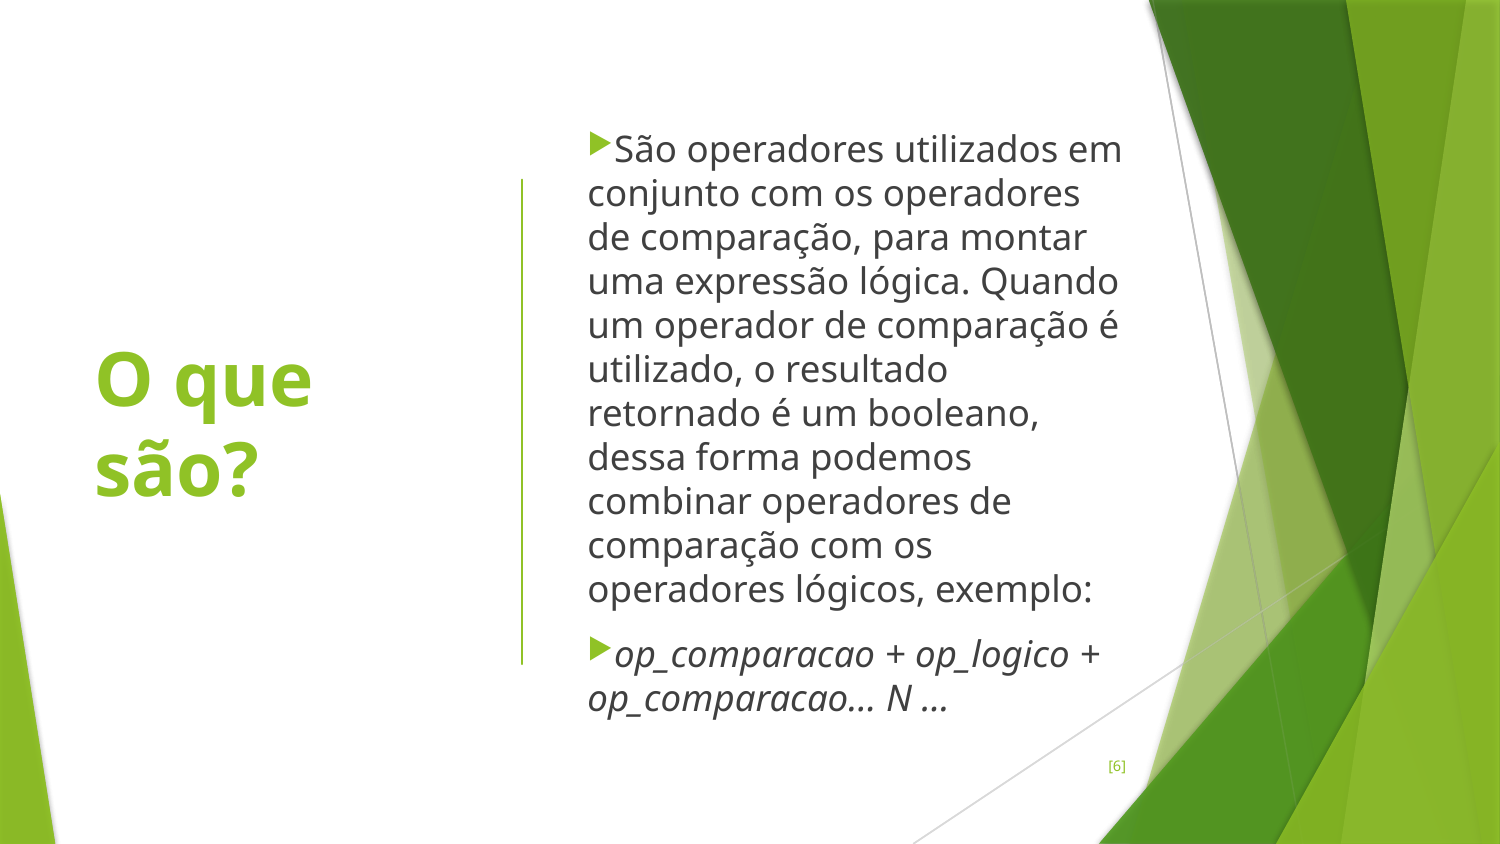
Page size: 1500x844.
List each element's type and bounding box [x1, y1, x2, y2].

text_box [0, 0, 1500, 844]
